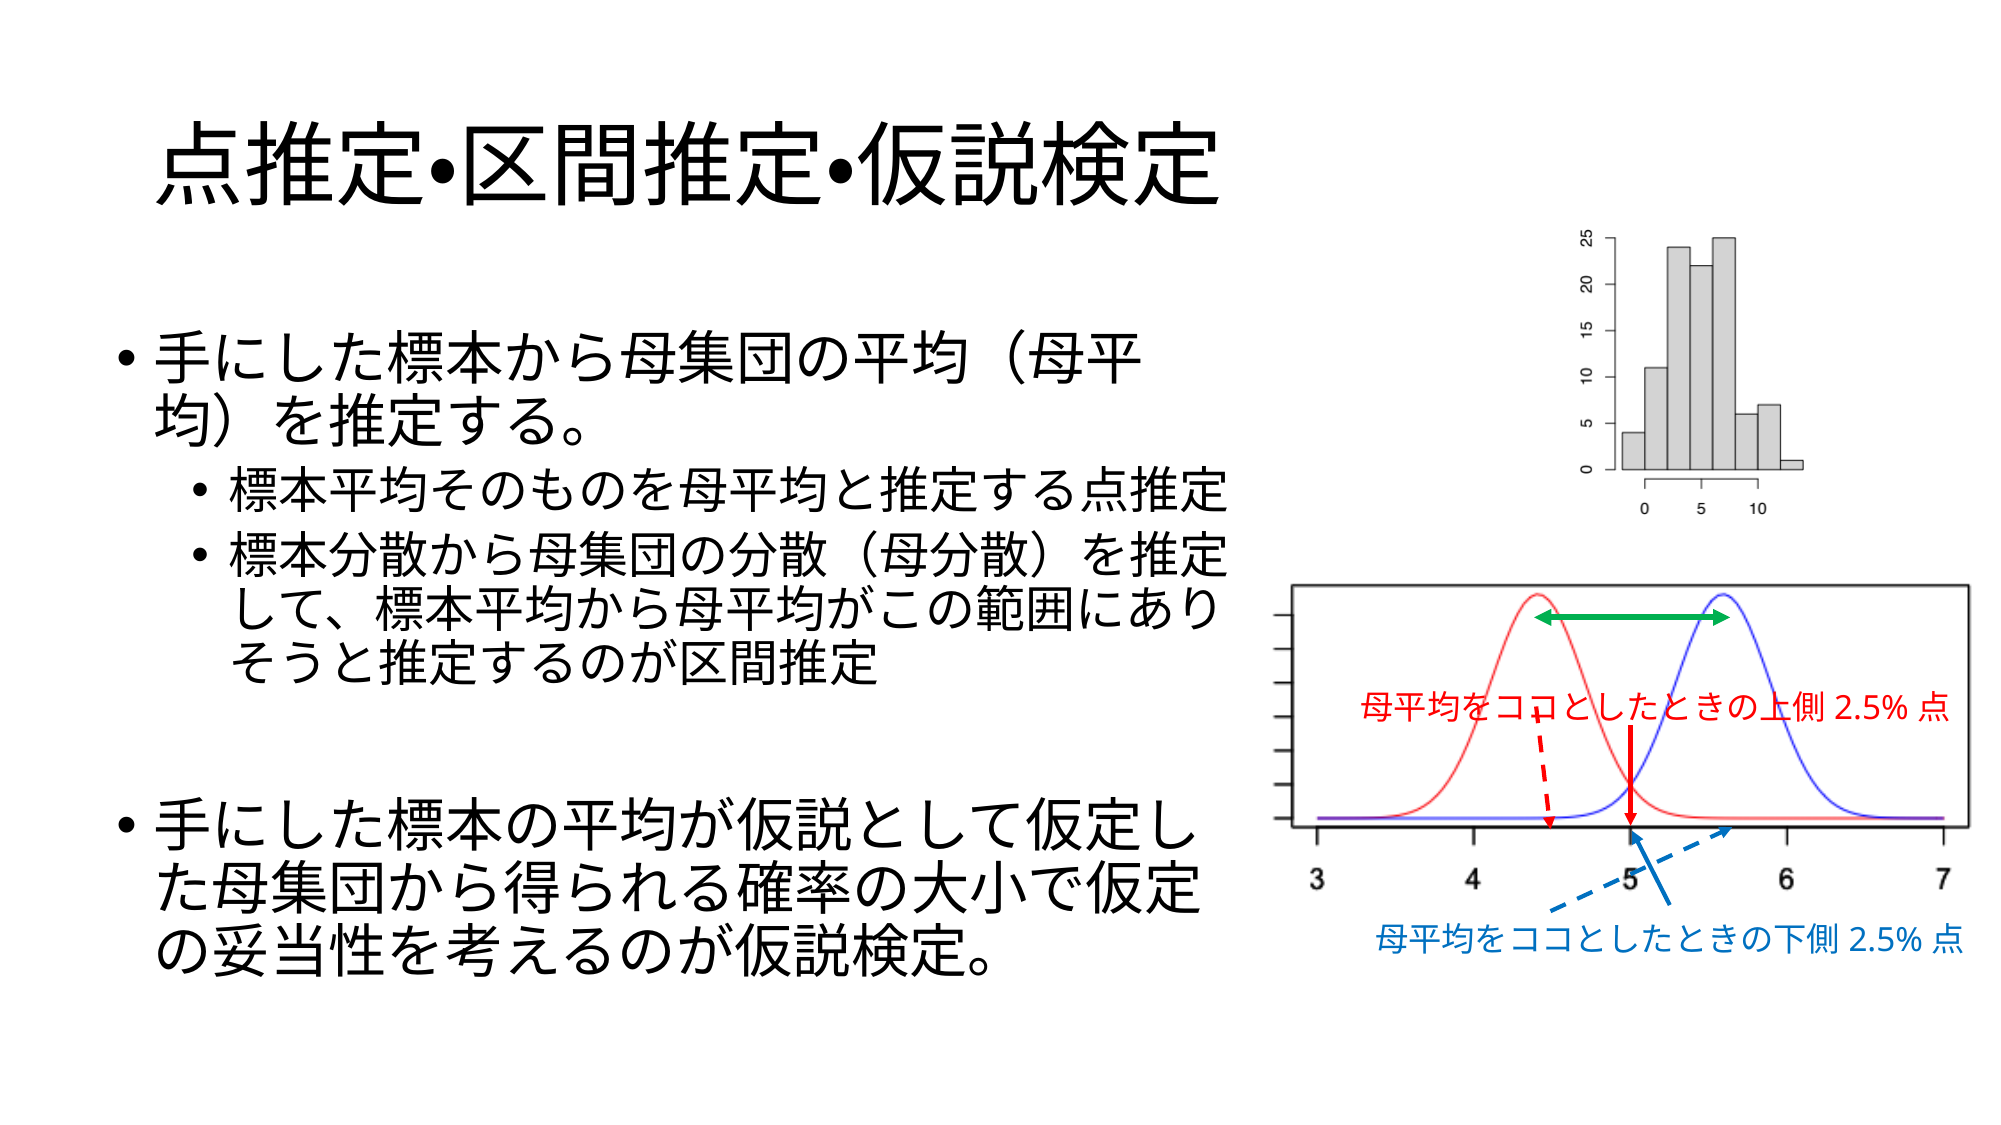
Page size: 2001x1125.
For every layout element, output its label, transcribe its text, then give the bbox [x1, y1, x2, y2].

title 点推定・区間推定・仮説検定 [137, 59, 1863, 278]
text_box 母平均をココとしたときの下側2.5%点 [1360, 911, 1980, 966]
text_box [1550, 827, 1733, 912]
list 手にした標本から母集団の平均（母平均）を推定する。 標本平均そのものを母平均と推定する点推定 標本分散から母集団の分散（母分散）を推定して、標本平均から母平均がこの範囲にありそうと推定するのが区間推定 手にした標本の平均が仮説として仮定した母集団から得られる確率の大小で仮定の妥当性を考えるのが仮説検定。 [101, 321, 1274, 1036]
picture [1573, 212, 1814, 526]
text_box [1536, 706, 1551, 830]
picture [1261, 549, 2000, 902]
